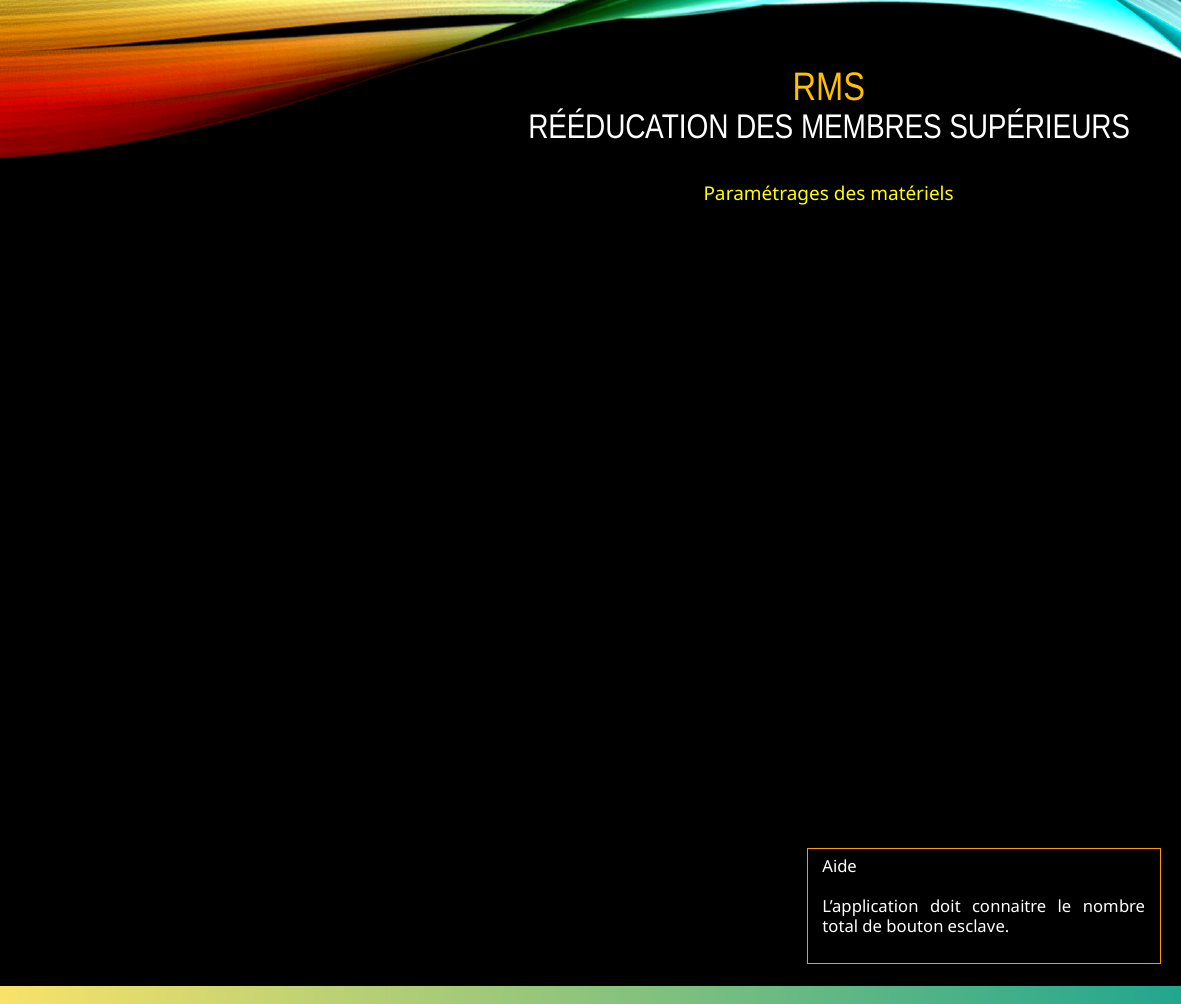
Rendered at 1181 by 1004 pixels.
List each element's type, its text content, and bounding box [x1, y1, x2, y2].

text_box [0, 986, 1181, 1004]
text_box Paramétrages des matériels [673, 173, 984, 212]
title RMS Rééducation des membres supérieurs [476, 38, 1181, 174]
picture [0, 0, 1181, 159]
text_box Aide L’application doit connaitre le nombre total de bouton esclave. [807, 848, 1161, 964]
